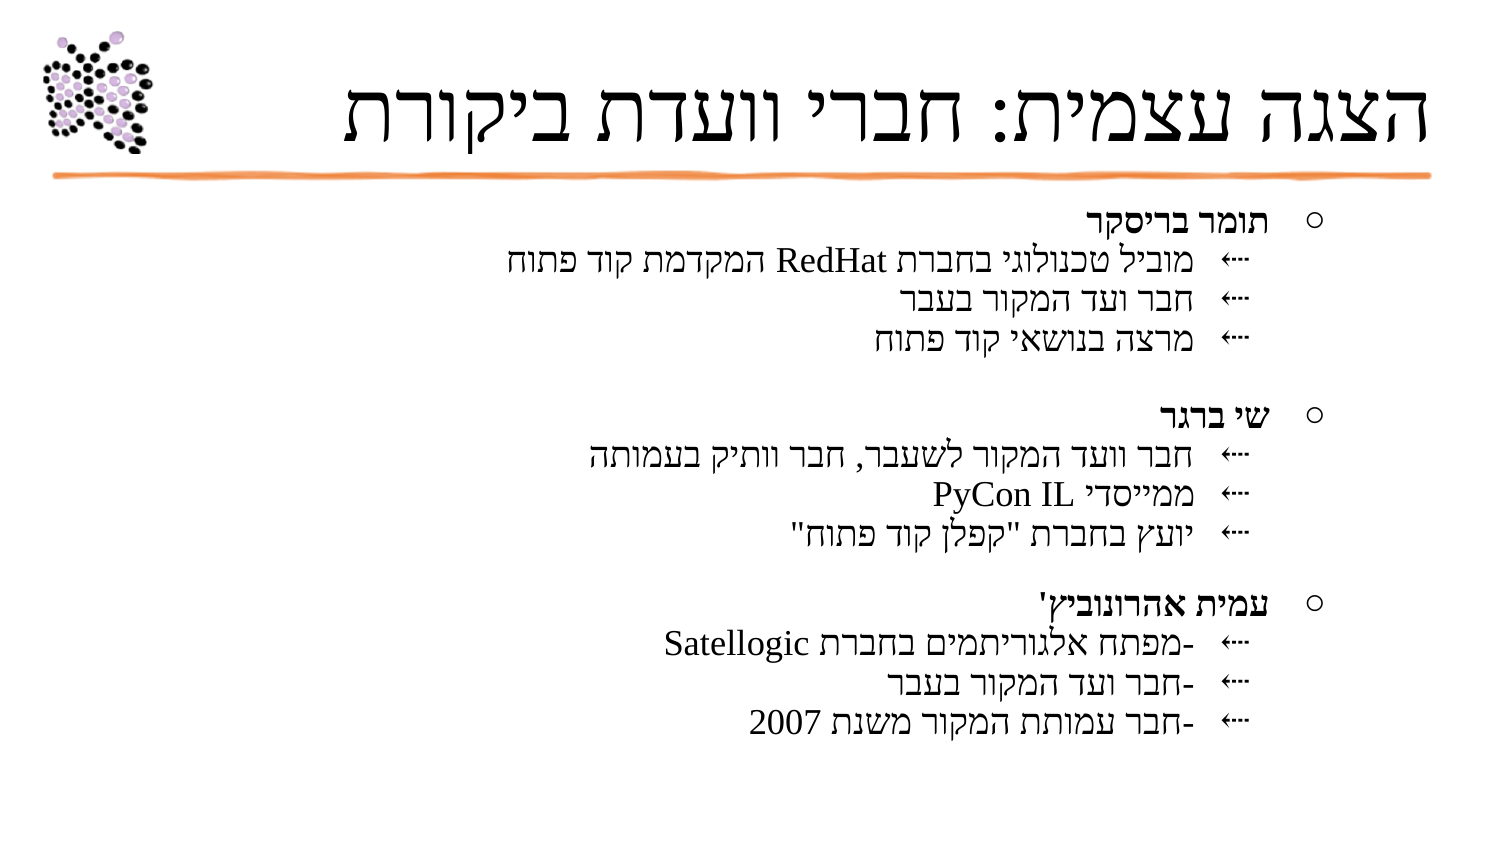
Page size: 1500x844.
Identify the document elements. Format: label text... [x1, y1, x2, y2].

list תומר בריסקר מוביל טכנולוגי בחברת RedHat המקדמת קוד פתוח חבר ועד המקור בעבר מרצה בנושאי קוד פתוח שי ברגר חבר וועד המקור לשעבר, חבר וותיק בעמותה ממייסדי PyCon IL יועץ בחברת "קפלן קוד פתוח" עמית אהרונוביץ' -מפתח אלגוריתמים בחברת Satellogic -חבר ועד המקור בעבר -חבר עמותת המקור משנת 2007 [51, 208, 1436, 788]
title הצגה עצמית: חברי וועדת ביקורת [178, 38, 1449, 149]
picture [41, 15, 1442, 200]
